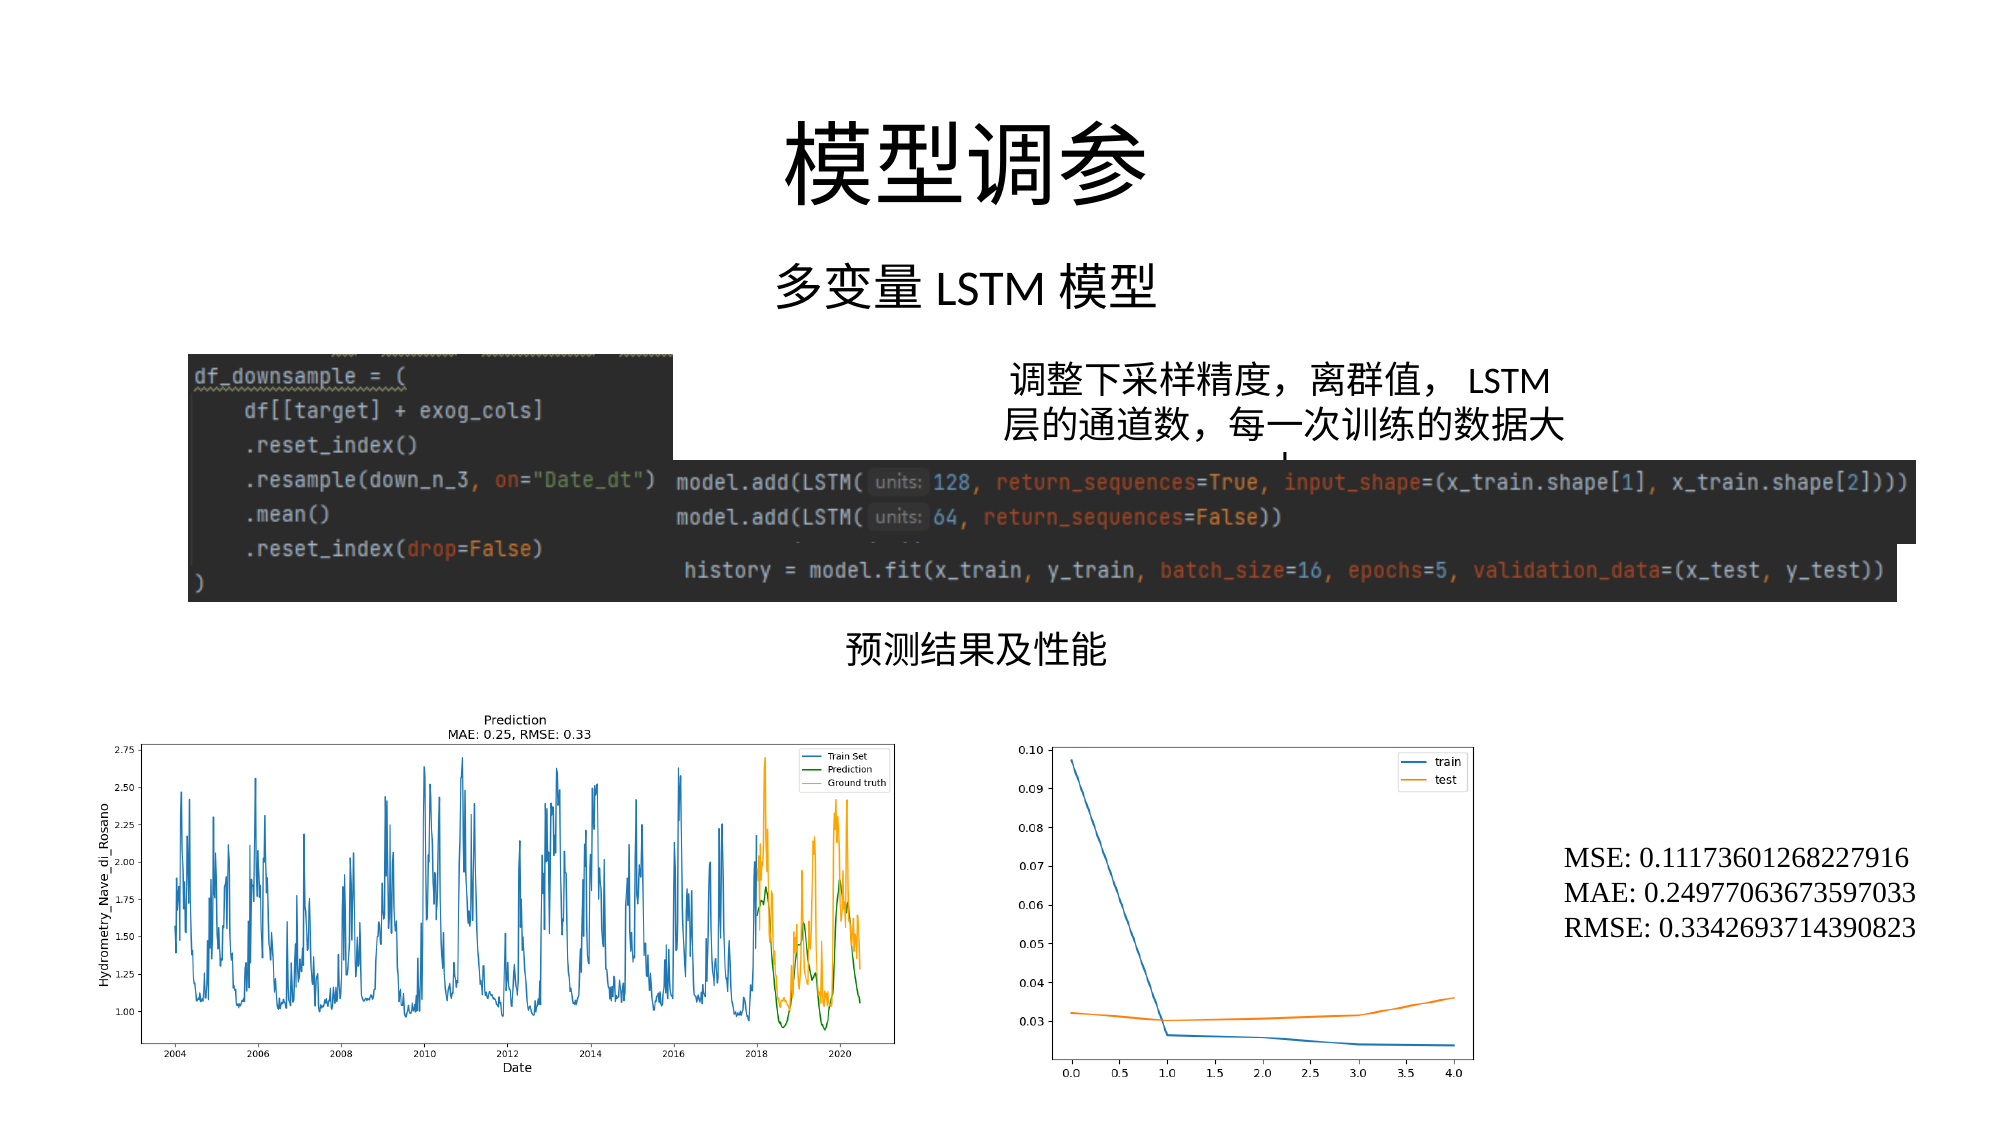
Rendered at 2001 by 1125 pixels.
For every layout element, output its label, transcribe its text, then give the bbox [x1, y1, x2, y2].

text_box 预测结果及性能 [744, 619, 1210, 679]
text_box MSE: 0.11173601268227916 MAE: 0.24977063673597033 RMSE: 0.3342693714390823 [1527, 830, 1974, 952]
title 模型调参 [103, 59, 1829, 278]
list 多变量LSTM模型 [657, 254, 1274, 334]
picture [19, 697, 1527, 1104]
text_box 调整下采样精度，离群值，LSTM层的通道数，每一次训练的数据大小 [984, 348, 1586, 460]
picture [188, 354, 1916, 602]
